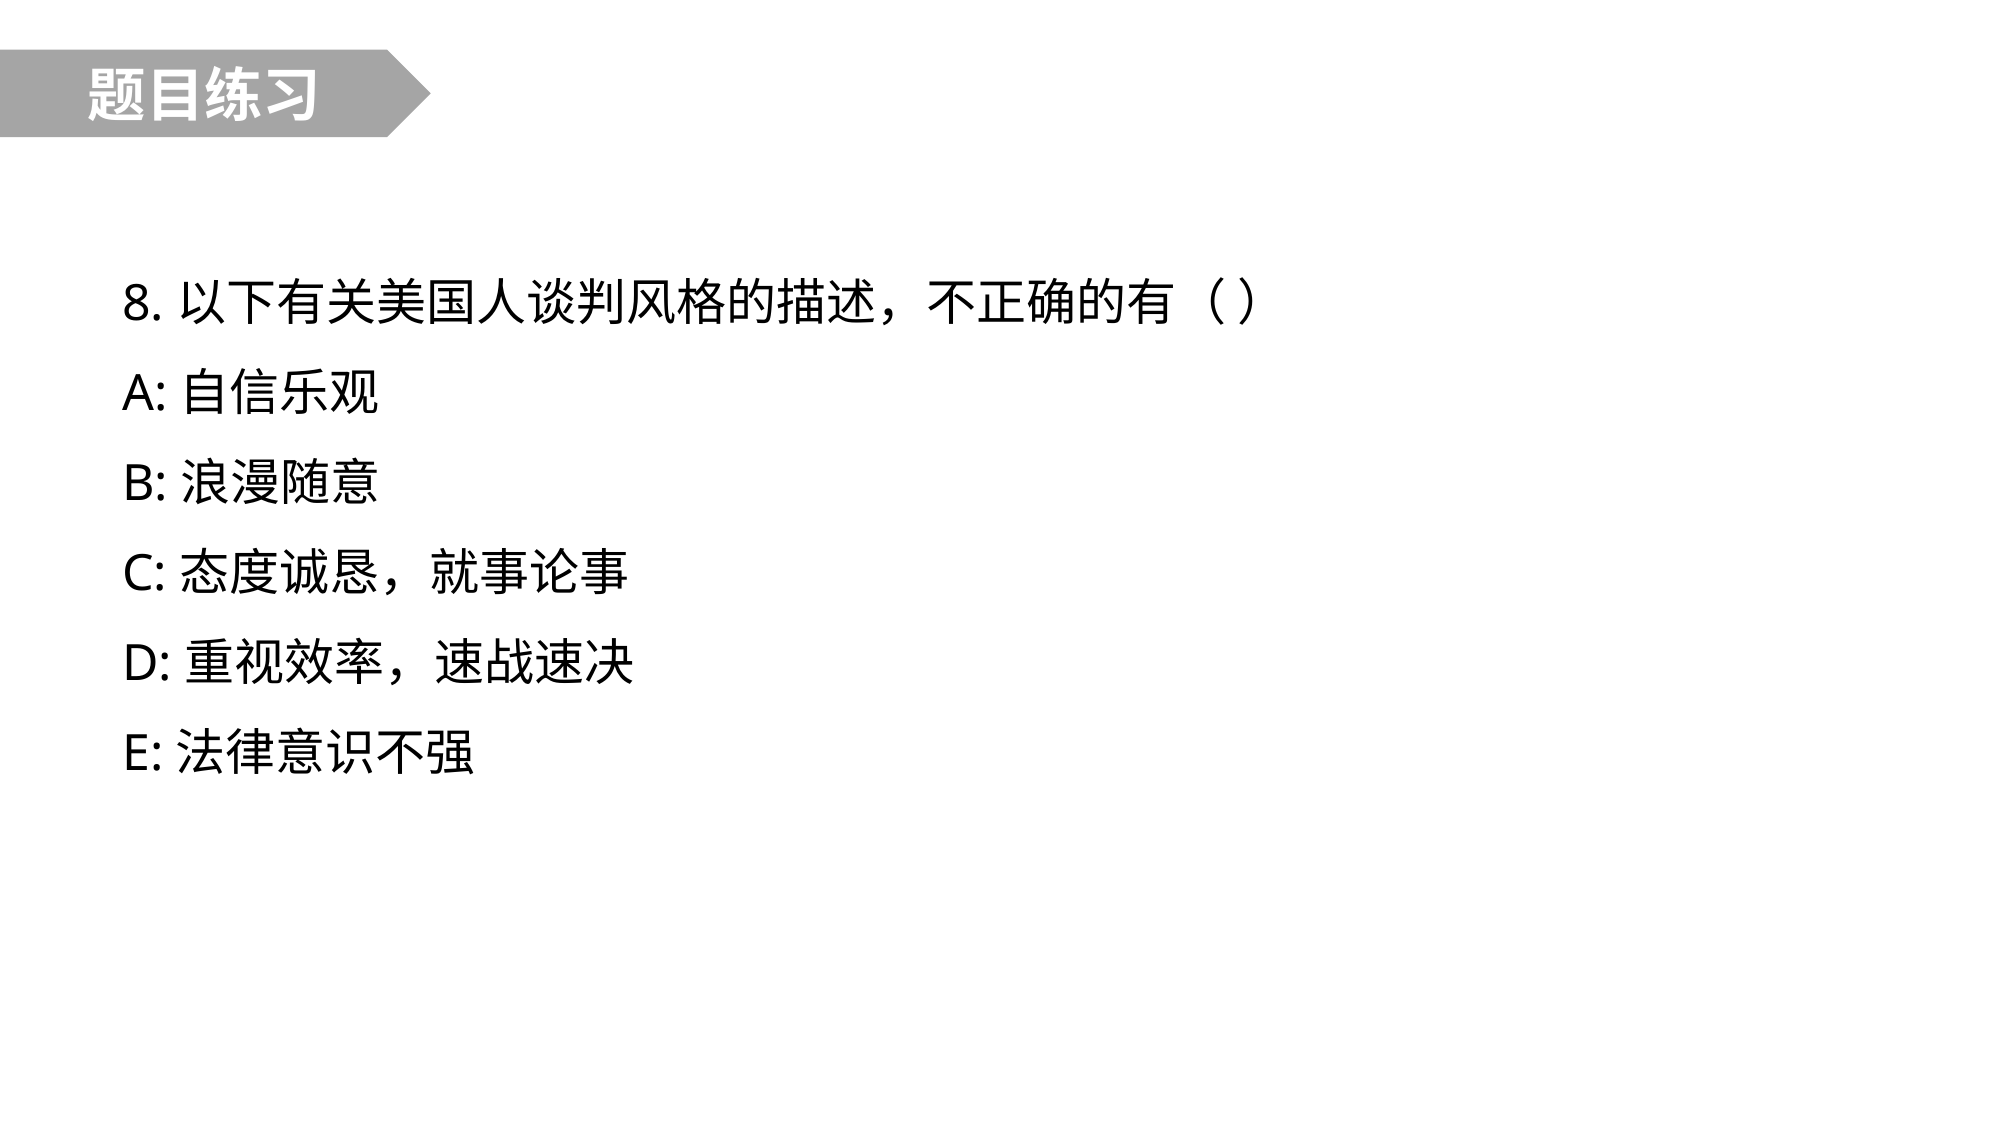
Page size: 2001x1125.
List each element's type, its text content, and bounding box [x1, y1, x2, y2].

text_box 题目练习 [0, 48, 433, 139]
text_box 8.以下有关美国人谈判风格的描述，不正确的有（ ） A:自信乐观 B:浪漫随意 C:态度诚恳，就事论事 D:重视效率，速战速决 E:法律意识不强 [107, 232, 1908, 788]
